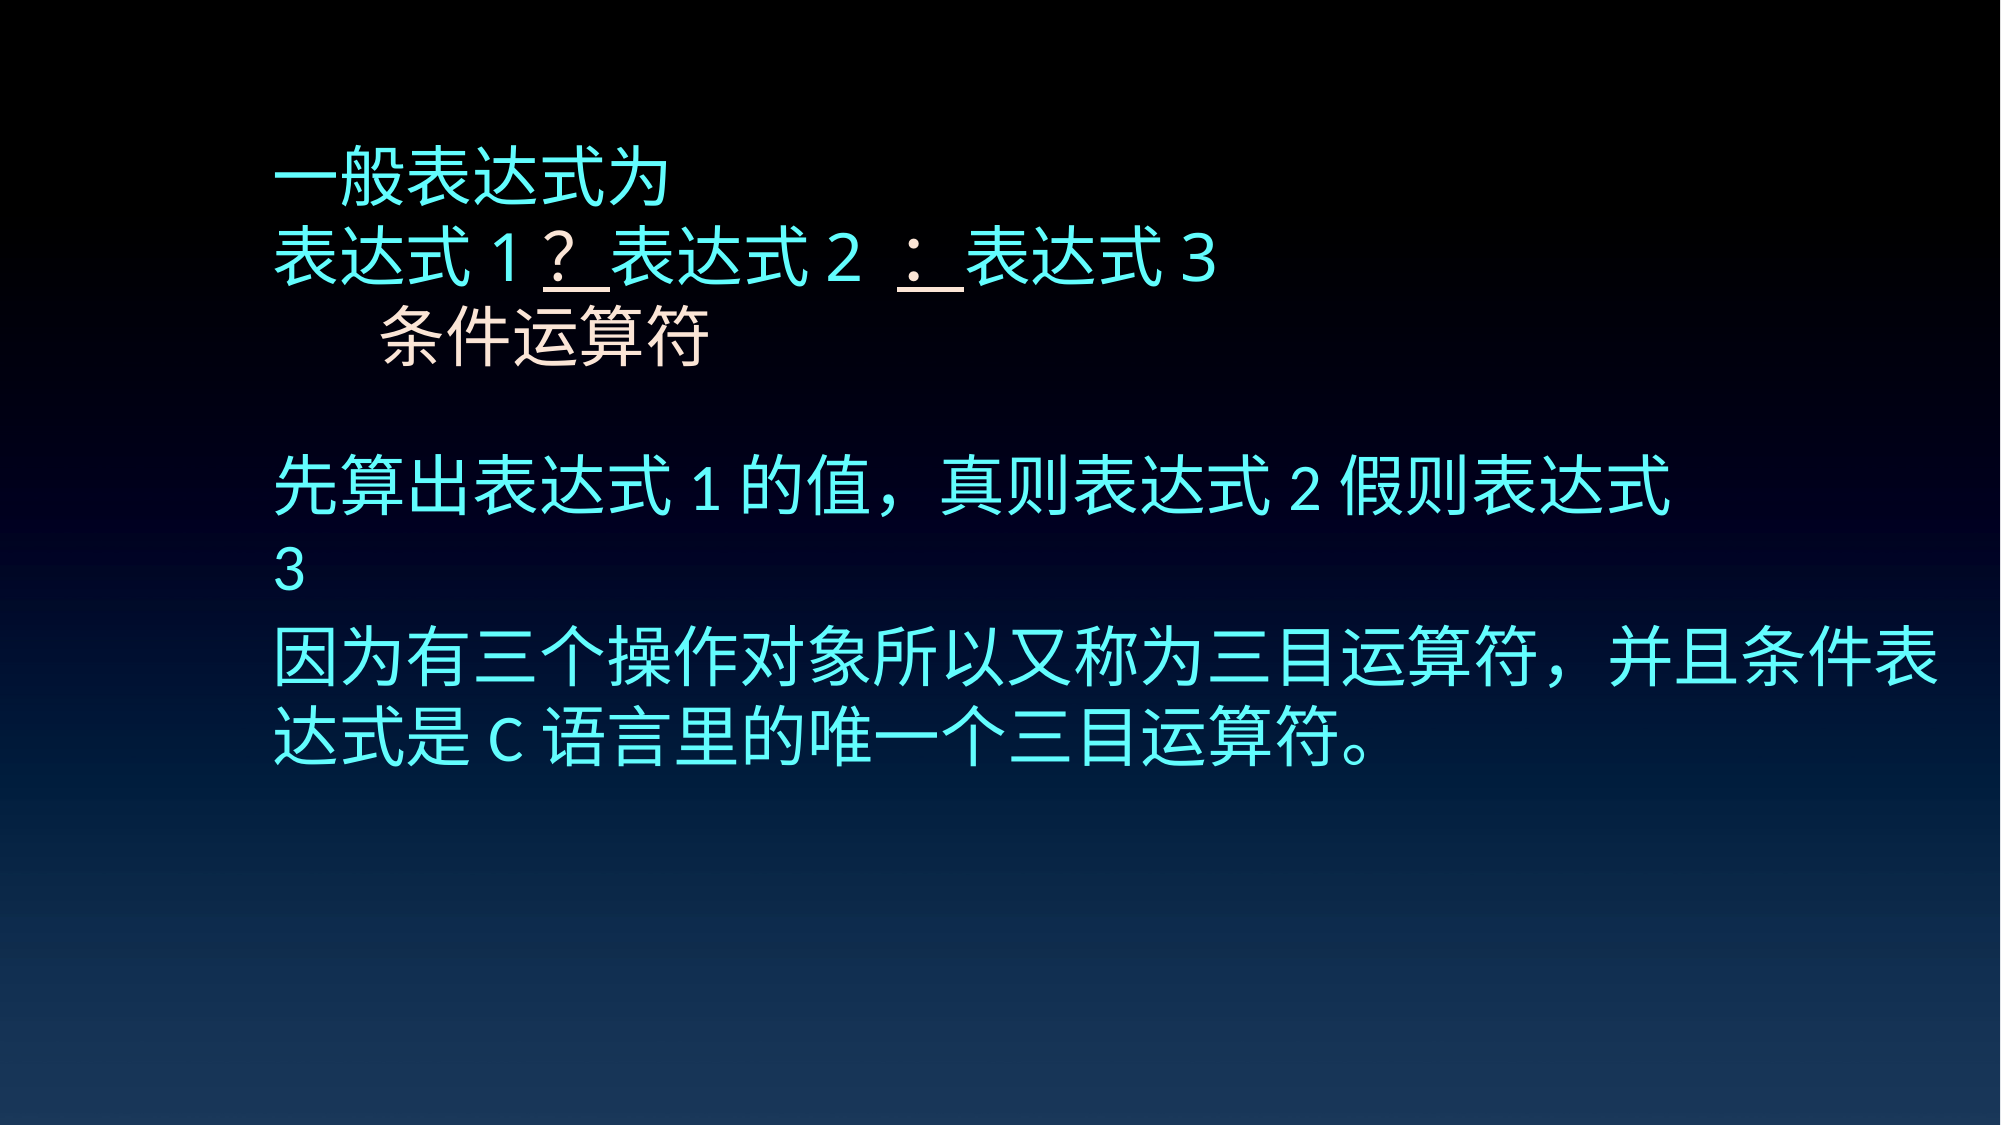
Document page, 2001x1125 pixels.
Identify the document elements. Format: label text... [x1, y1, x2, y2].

picture [0, 0, 2001, 1125]
text_box 一般表达式为 表达式1？表达式2 ：表达式3 条件运算符 [257, 127, 1624, 383]
text_box 先算出表达式1的值，真则表达式2假则表达式3 [257, 436, 1719, 607]
text_box 因为有三个操作对象所以又称为三目运算符，并且条件表达式是C语言里的唯一个三目运算符。 [257, 607, 1982, 782]
